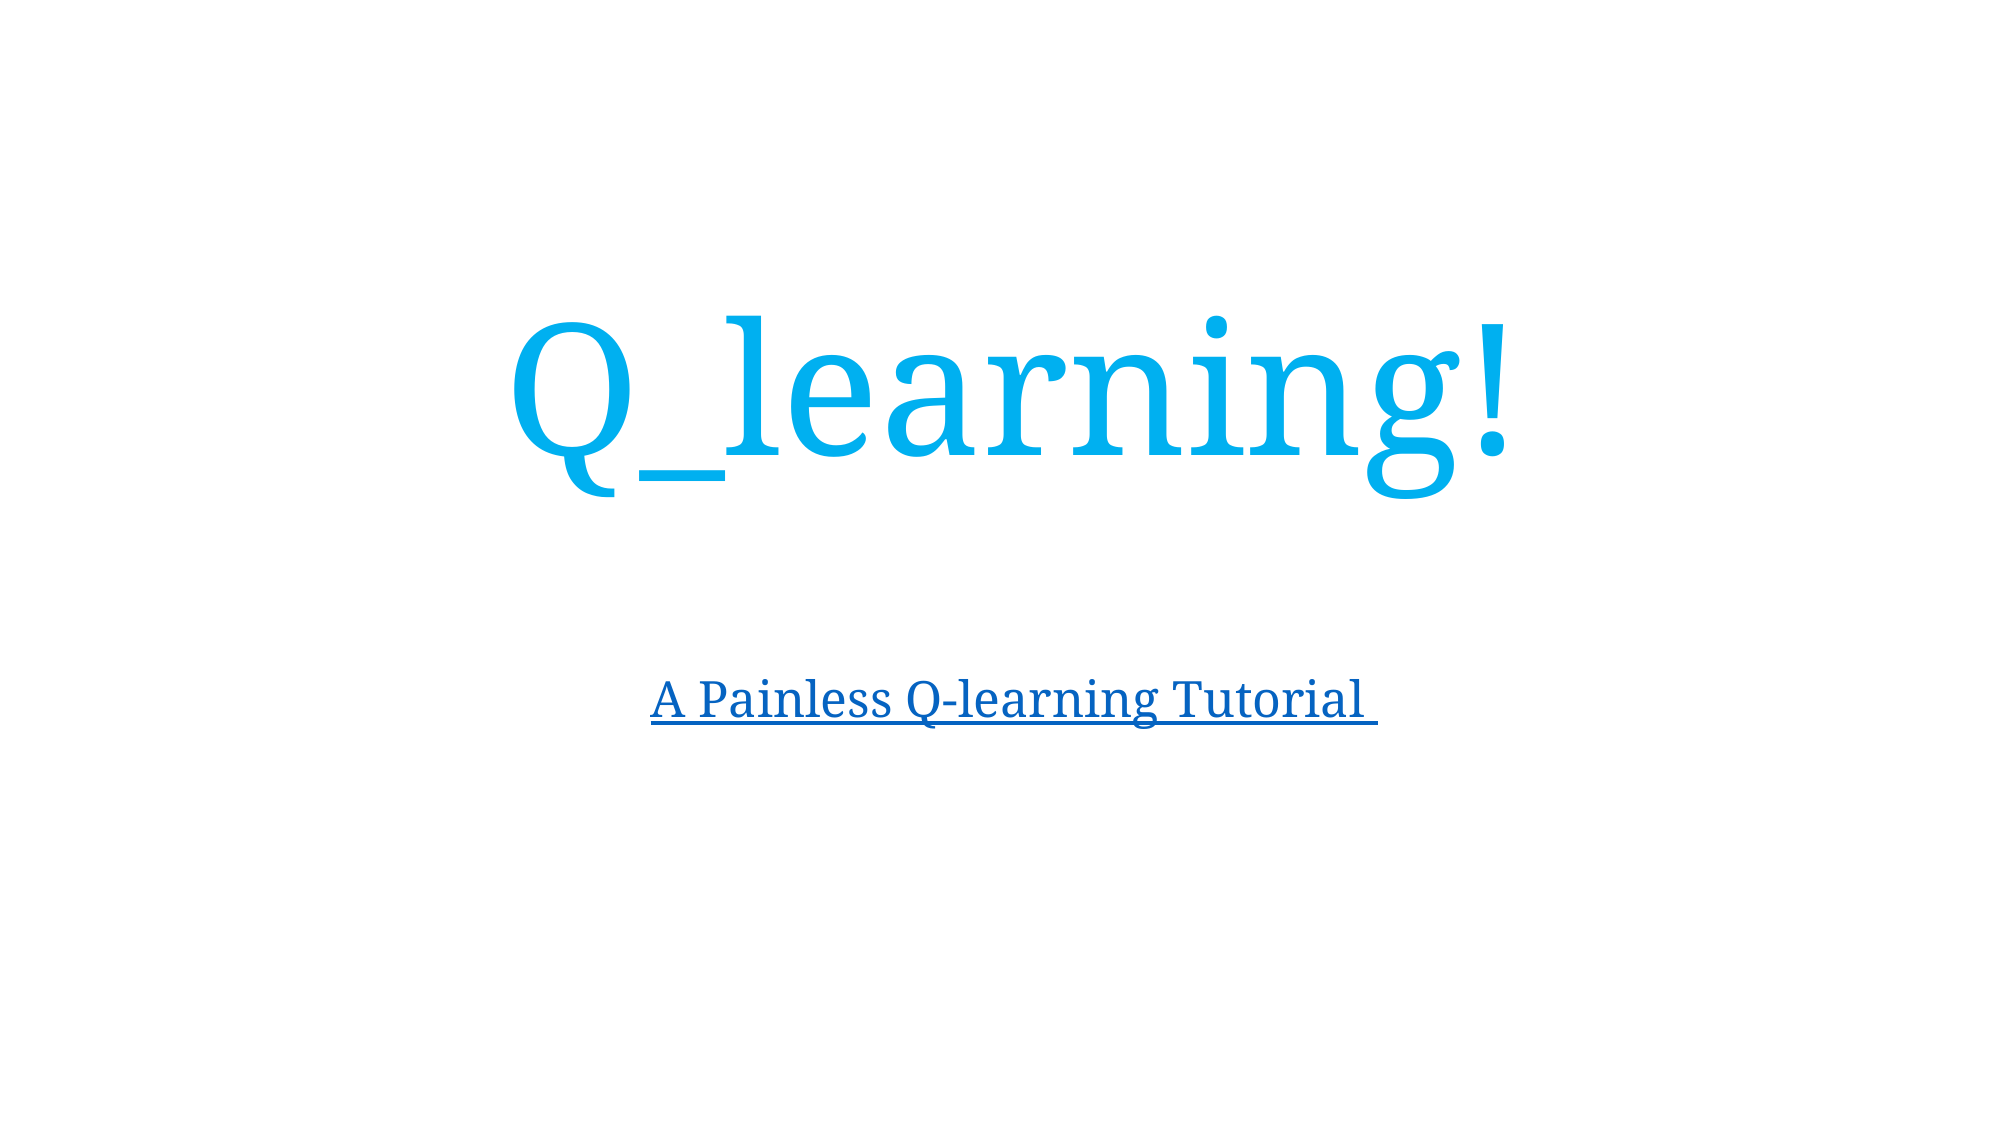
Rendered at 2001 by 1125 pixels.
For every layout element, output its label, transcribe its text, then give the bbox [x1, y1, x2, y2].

text_box Q_learning! [222, 264, 1806, 500]
text_box A Painless Q-learning Tutorial [635, 659, 1393, 743]
